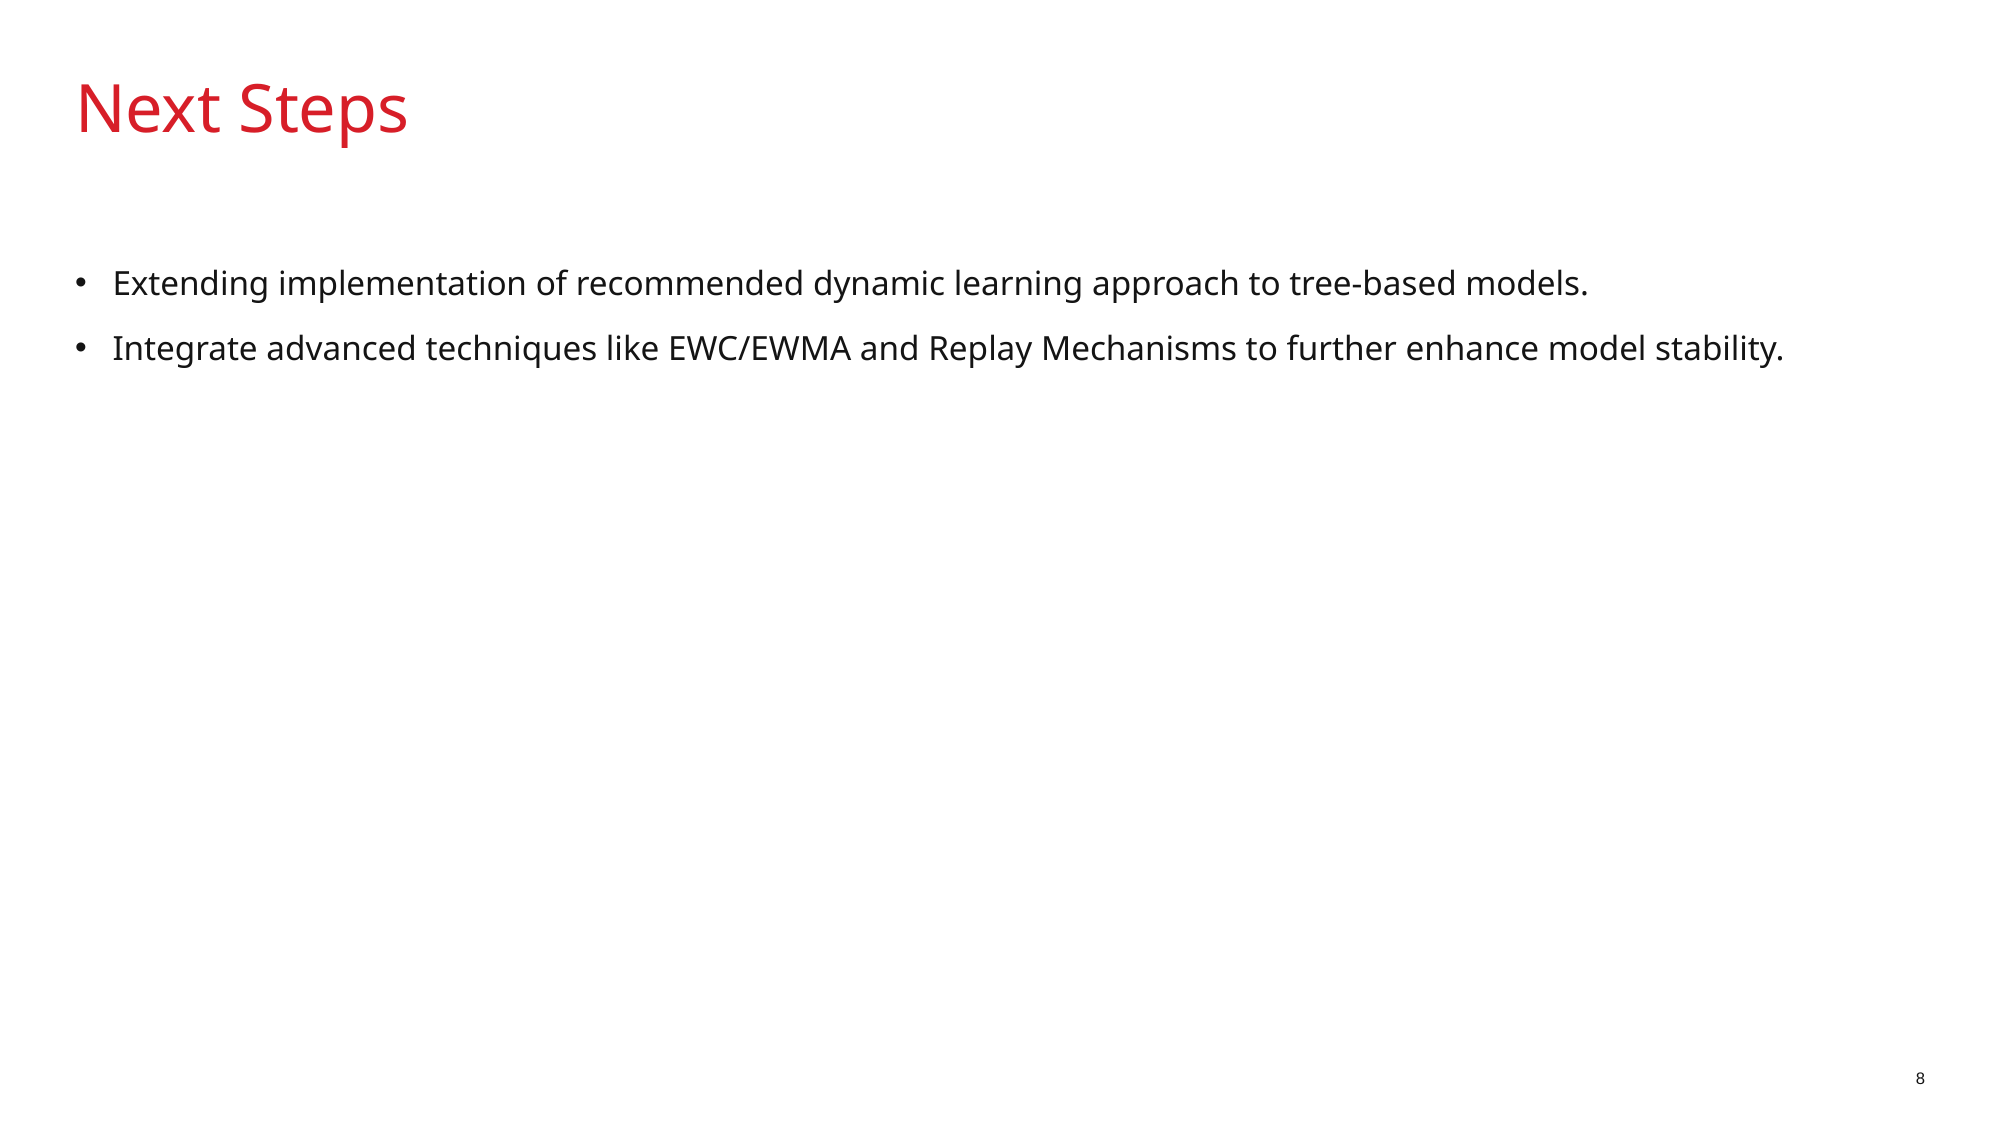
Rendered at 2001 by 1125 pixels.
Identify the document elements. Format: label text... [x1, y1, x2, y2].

list Extending implementation of recommended dynamic learning approach to tree-based models. Integrate advanced techniques like EWC/EWMA and Replay Mechanisms to further enhance model stability. [75, 262, 1954, 1012]
title Next Steps [75, 75, 1925, 225]
slide_number 8 [1850, 1050, 1925, 1088]
